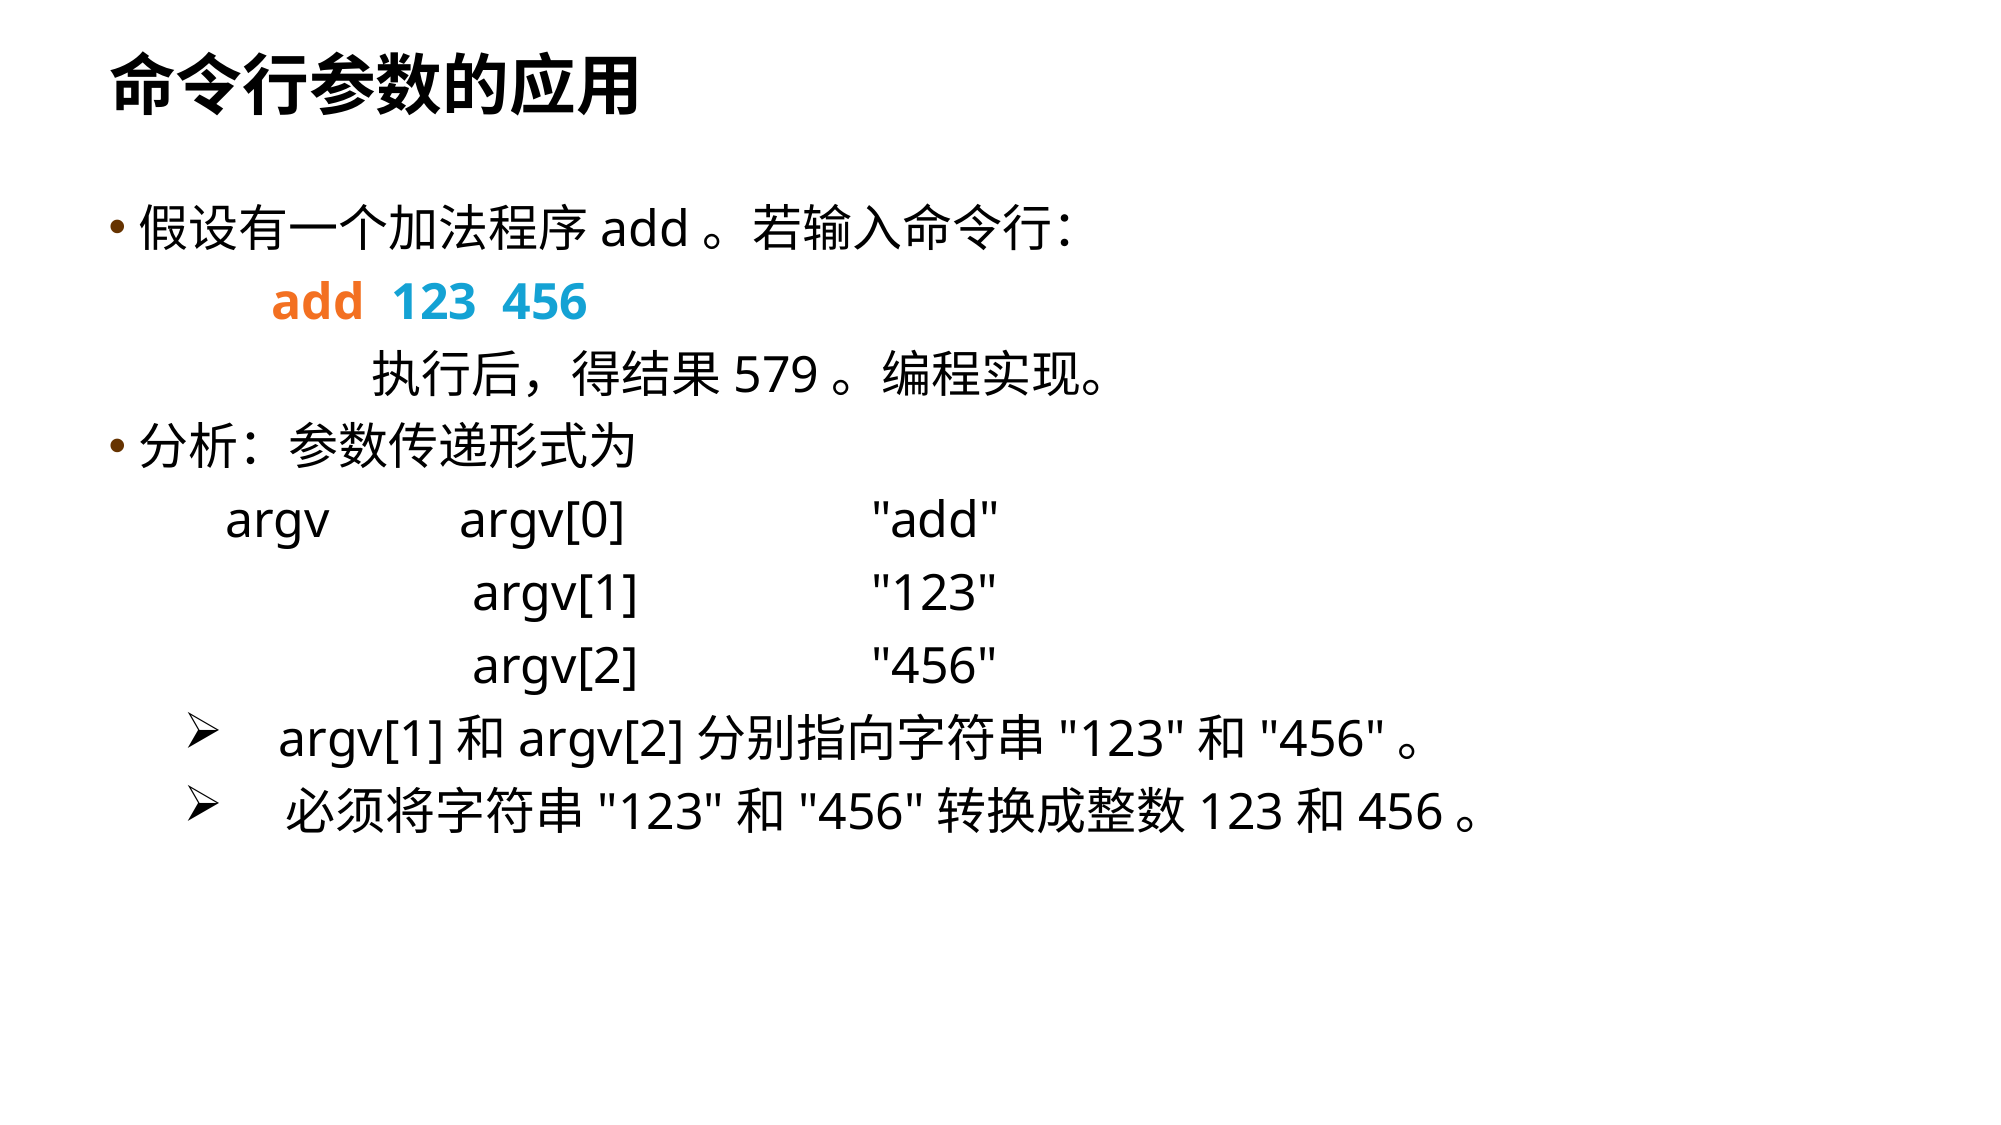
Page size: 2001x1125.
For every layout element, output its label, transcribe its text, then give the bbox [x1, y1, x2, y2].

text_box 假设有一个加法程序add。若输入命令行： add 123 456 执行后，得结果579。编程实现。 分析：参数传递形式为 argv argv[0] "add" argv[1] "123" argv[2] "456" argv[1]和argv[2]分别指向字符串"123"和"456"。 必须将字符串"123"和"456"转换成整数123和456。 [93, 175, 2001, 920]
text_box 命令行参数的应用 [94, 35, 1795, 165]
